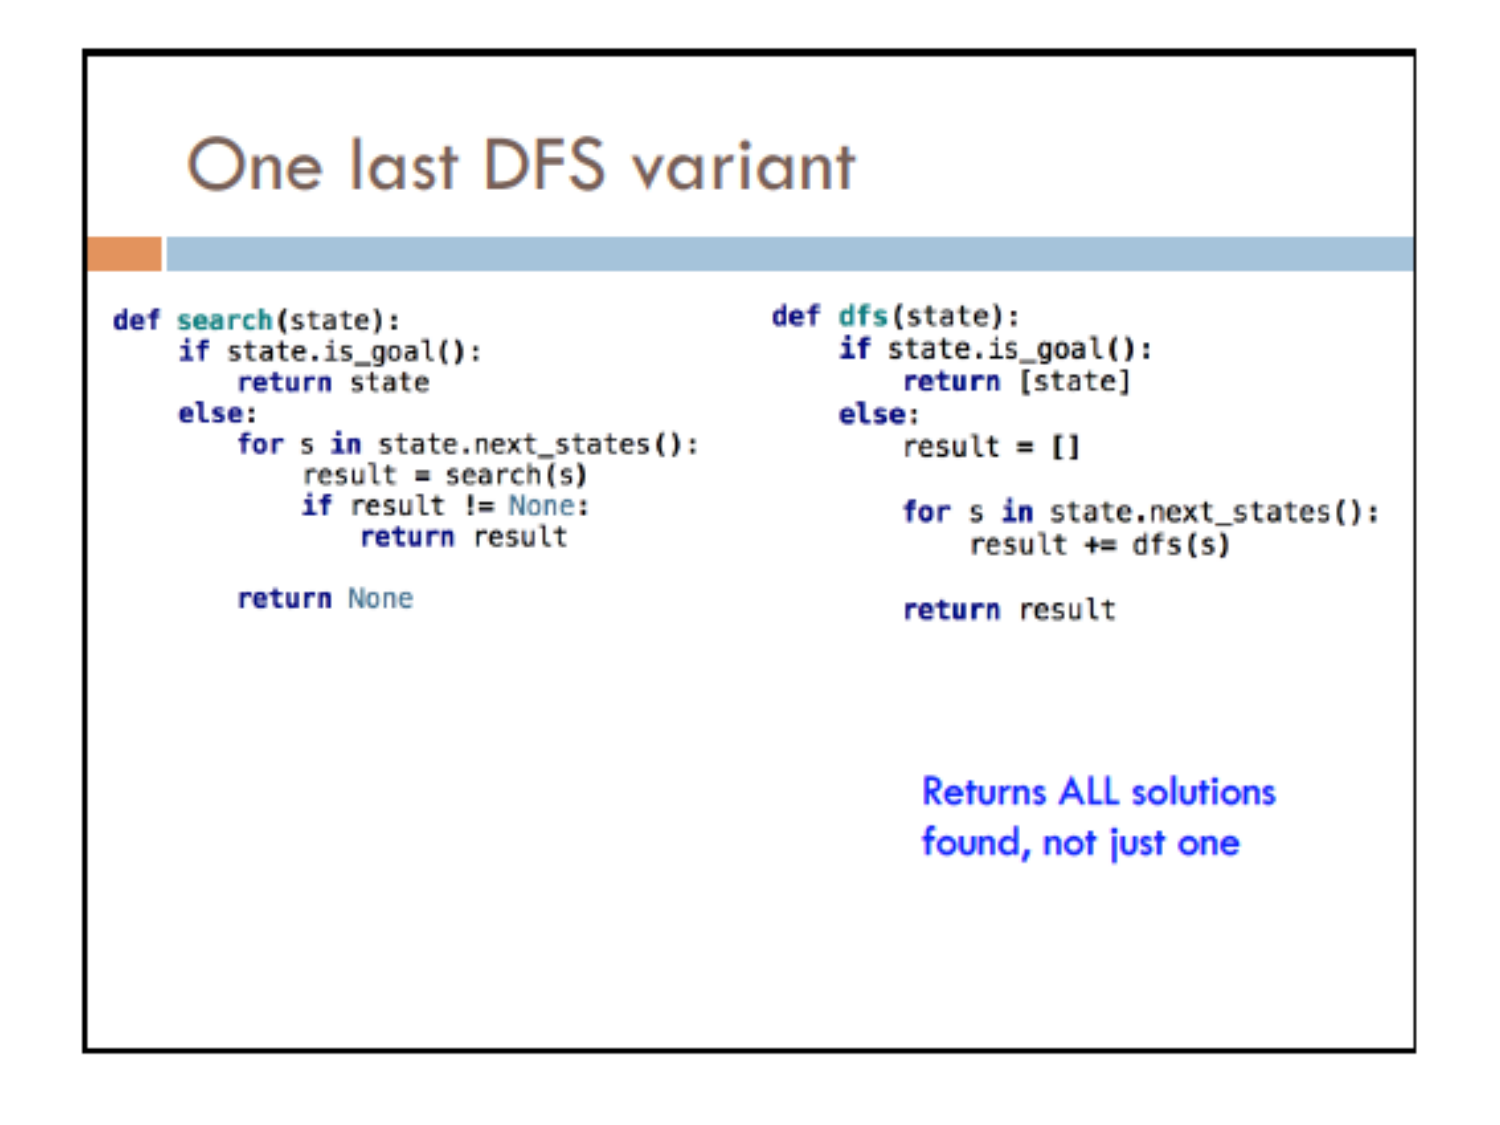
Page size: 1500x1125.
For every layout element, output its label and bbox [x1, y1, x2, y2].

picture [74, 44, 1426, 1057]
